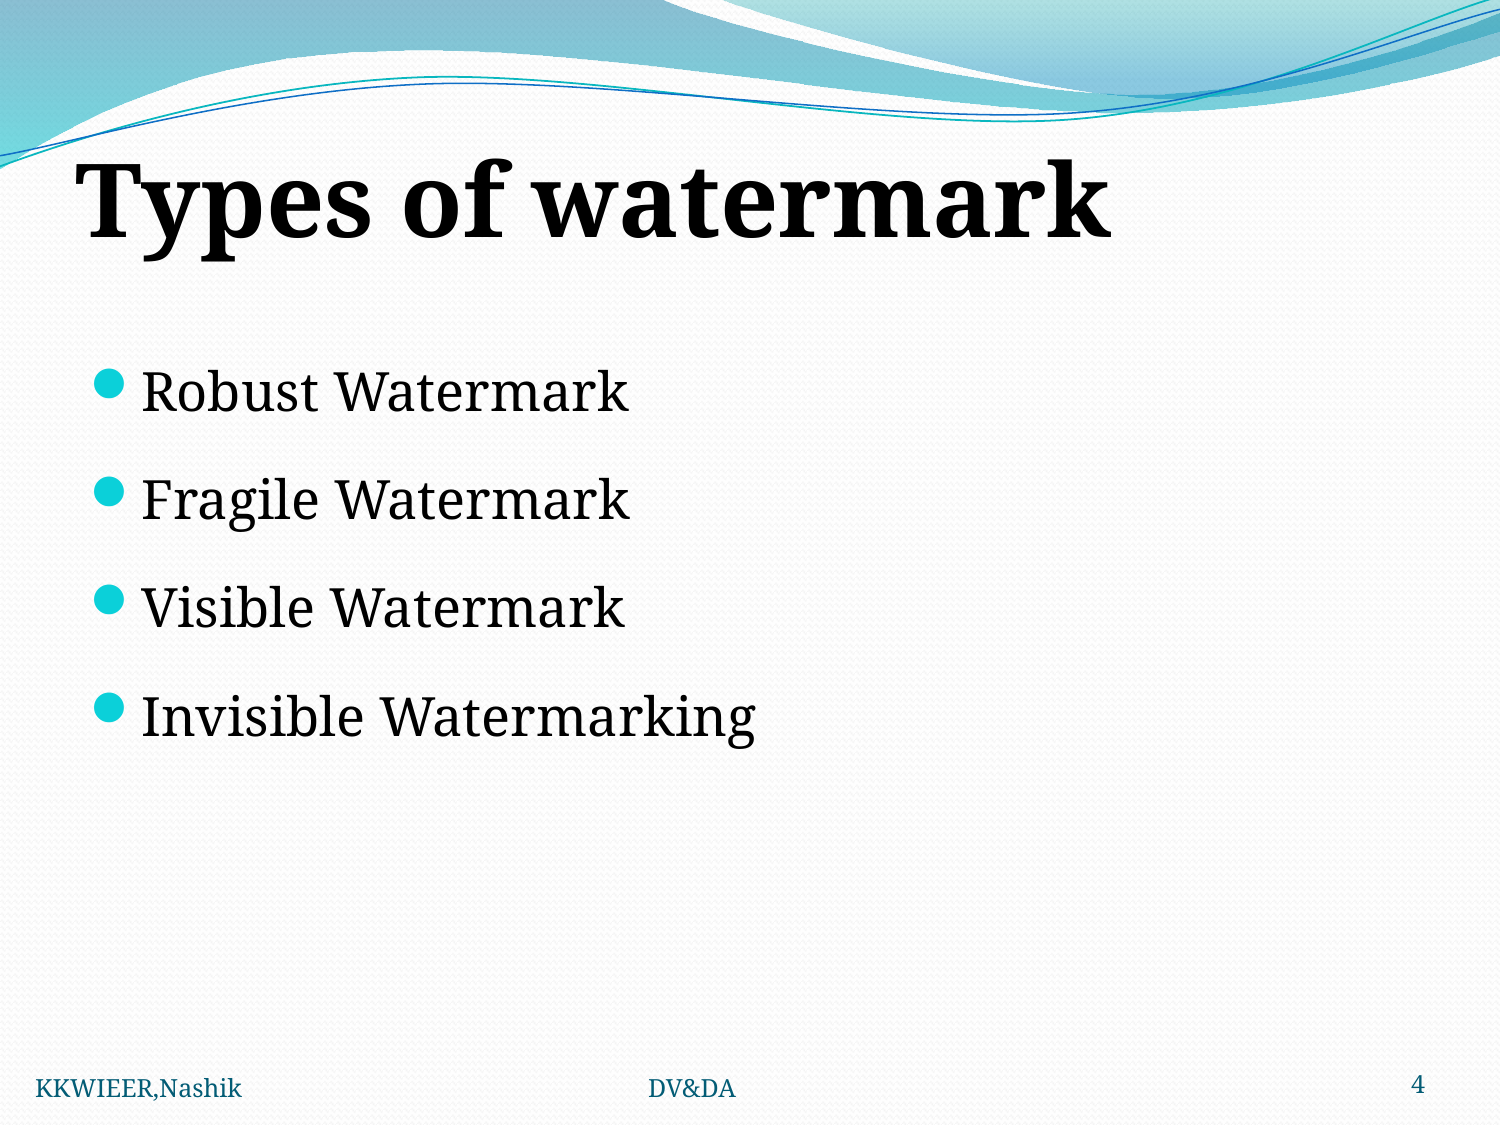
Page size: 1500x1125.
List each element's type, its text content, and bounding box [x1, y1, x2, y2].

title Types of watermark [75, 70, 1425, 258]
list Robust Watermark Fragile Watermark Visible Watermark Invisible Watermarking [75, 317, 1425, 1038]
footer KKWIEER,Nashik DV&DA [35, 1042, 988, 1103]
slide_number 4 [1299, 1042, 1425, 1103]
